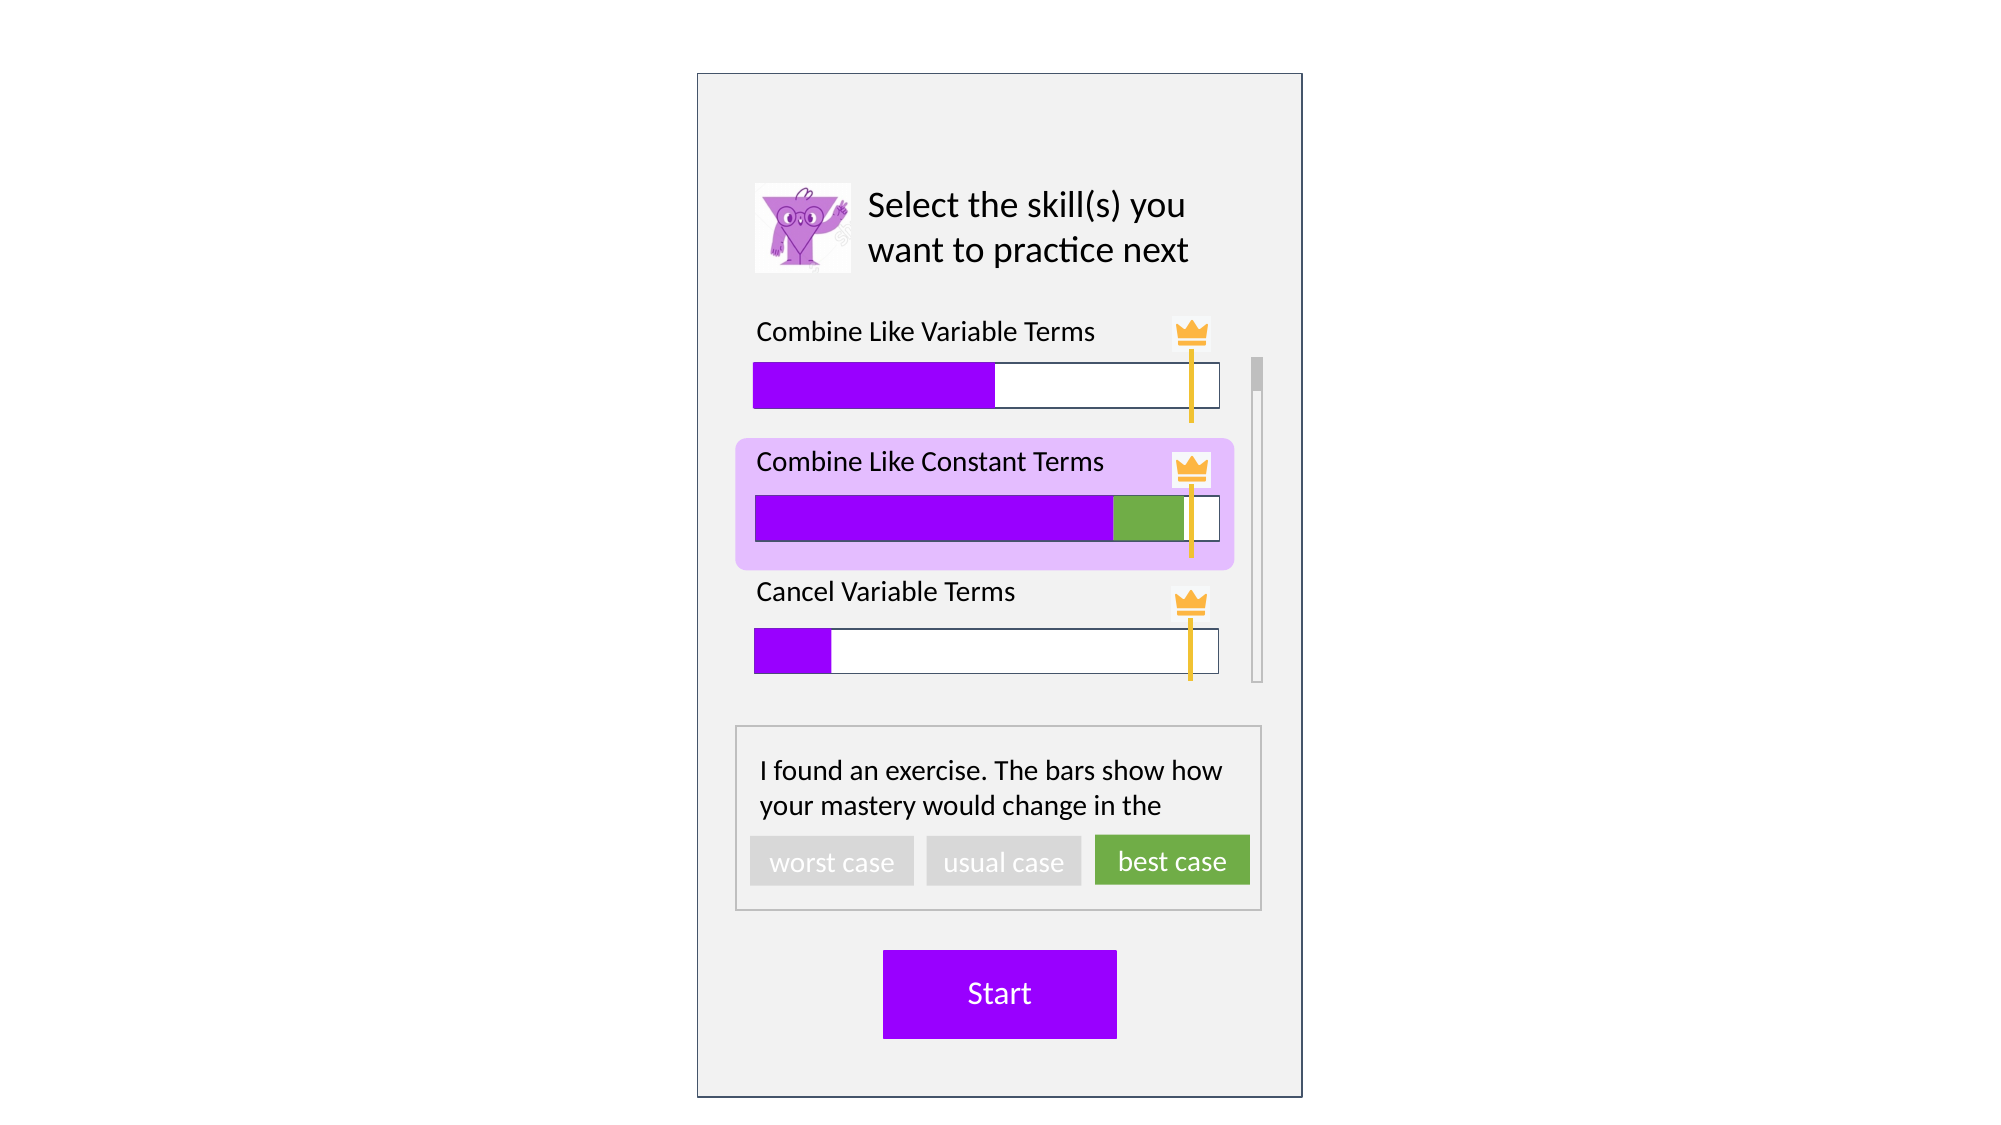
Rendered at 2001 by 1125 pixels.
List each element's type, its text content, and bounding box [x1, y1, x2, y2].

text_box Combine Like Variable Terms [741, 297, 1262, 363]
text_box [755, 495, 1114, 541]
text_box [1216, 493, 1235, 556]
text_box [1216, 496, 1220, 541]
text_box [697, 73, 1303, 1098]
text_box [752, 362, 1166, 409]
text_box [1216, 362, 1220, 409]
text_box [755, 171, 1236, 279]
text_box Combine Like Constant Terms [741, 427, 1246, 493]
text_box Cancel Variable Terms [741, 556, 1246, 622]
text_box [1251, 358, 1262, 683]
text_box [735, 439, 1166, 569]
text_box [1114, 495, 1166, 541]
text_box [754, 586, 1219, 682]
text_box Start [884, 951, 1116, 1039]
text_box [735, 725, 1280, 911]
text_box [1171, 451, 1211, 559]
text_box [1171, 316, 1211, 424]
